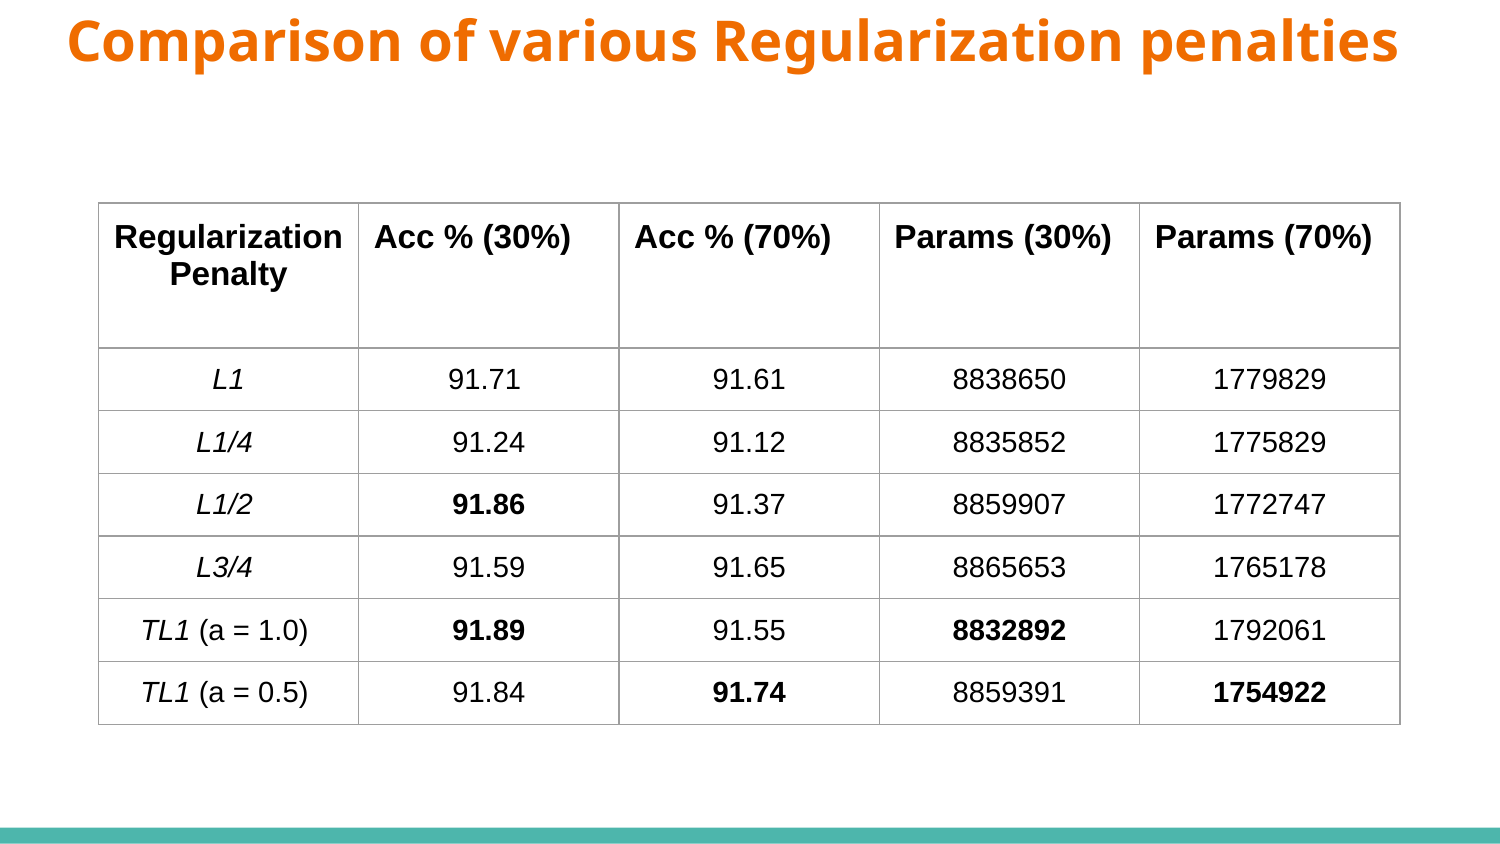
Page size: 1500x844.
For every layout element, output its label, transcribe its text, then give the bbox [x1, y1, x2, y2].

table_cell 1765178 [1140, 537, 1399, 598]
table_cell 91.89 [359, 599, 618, 661]
table_cell 91.84 [359, 662, 618, 724]
table_cell 8859907 [880, 474, 1139, 535]
table_cell 8832892 [880, 599, 1139, 661]
table_cell 91.74 [620, 662, 879, 724]
table_cell TL1 (a = 1.0) [99, 599, 358, 661]
table_cell 91.86 [359, 474, 618, 535]
table_cell 8859391 [880, 662, 1139, 724]
table_cell L1/2 [99, 474, 358, 535]
table_cell 91.59 [359, 537, 618, 598]
table_cell L1/4 [99, 411, 358, 473]
table_cell 91.65 [620, 537, 879, 598]
table_cell 8838650 [880, 349, 1139, 410]
table_header Acc % (30%) [359, 204, 618, 347]
table_cell 91.12 [620, 411, 879, 473]
table_cell 1772747 [1140, 474, 1399, 535]
table_cell L3/4 [99, 537, 358, 598]
table_cell 1779829 [1140, 349, 1399, 410]
table_header Params (30%) [880, 204, 1139, 347]
title Comparison of various Regularization penalties [51, 0, 1449, 107]
table_cell 8865653 [880, 537, 1139, 598]
table_cell 91.71 [359, 349, 618, 410]
table_header Acc % (70%) [620, 204, 879, 347]
table_cell 8835852 [880, 411, 1139, 473]
table_cell 1754922 [1140, 662, 1399, 724]
table_cell 91.55 [620, 599, 879, 661]
table_cell 91.37 [620, 474, 879, 535]
table_cell L1 [99, 349, 358, 410]
table_cell TL1 (a = 0.5) [99, 662, 358, 724]
table_header Params (70%) [1140, 204, 1399, 347]
table_cell 91.24 [359, 411, 618, 473]
table_cell 91.61 [620, 349, 879, 410]
table_cell 1775829 [1140, 411, 1399, 473]
table_cell 1792061 [1140, 599, 1399, 661]
table_header Regularization Penalty [99, 204, 358, 347]
